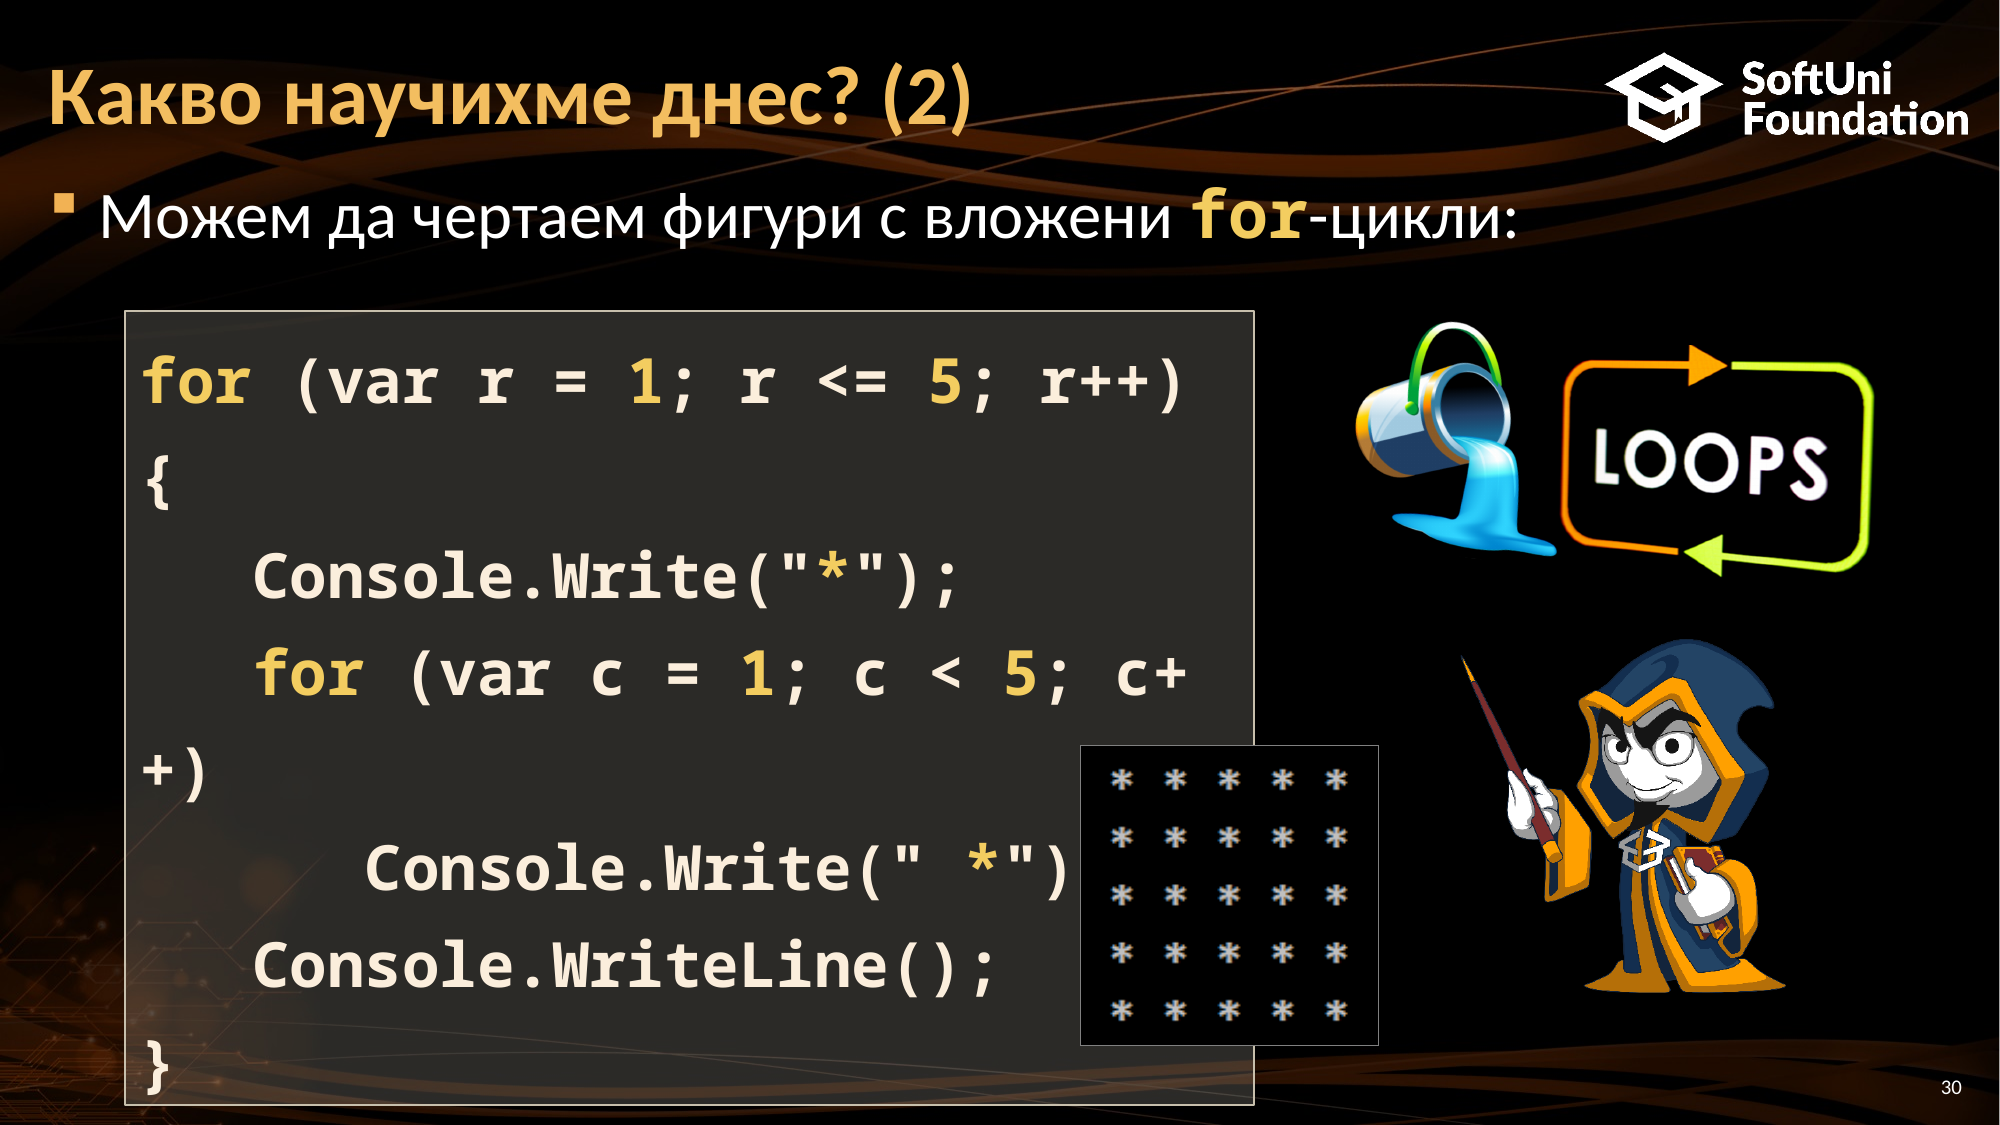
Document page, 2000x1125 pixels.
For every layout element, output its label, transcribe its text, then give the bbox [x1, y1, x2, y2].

title Какво научихме днес? (2) [30, 6, 1602, 189]
picture [0, 0, 2000, 1125]
slide_number 30 [1897, 1080, 1968, 1103]
text_box for (var r = 1; r <= 5; r++) { Console.Write("*"); for (var c = 1; c < 5; c++) Console.Write(" *"); Console.WriteLine(); } [124, 311, 1255, 1105]
list Можем да чертаем фигури с вложени for-цикли: [31, 166, 1968, 1080]
